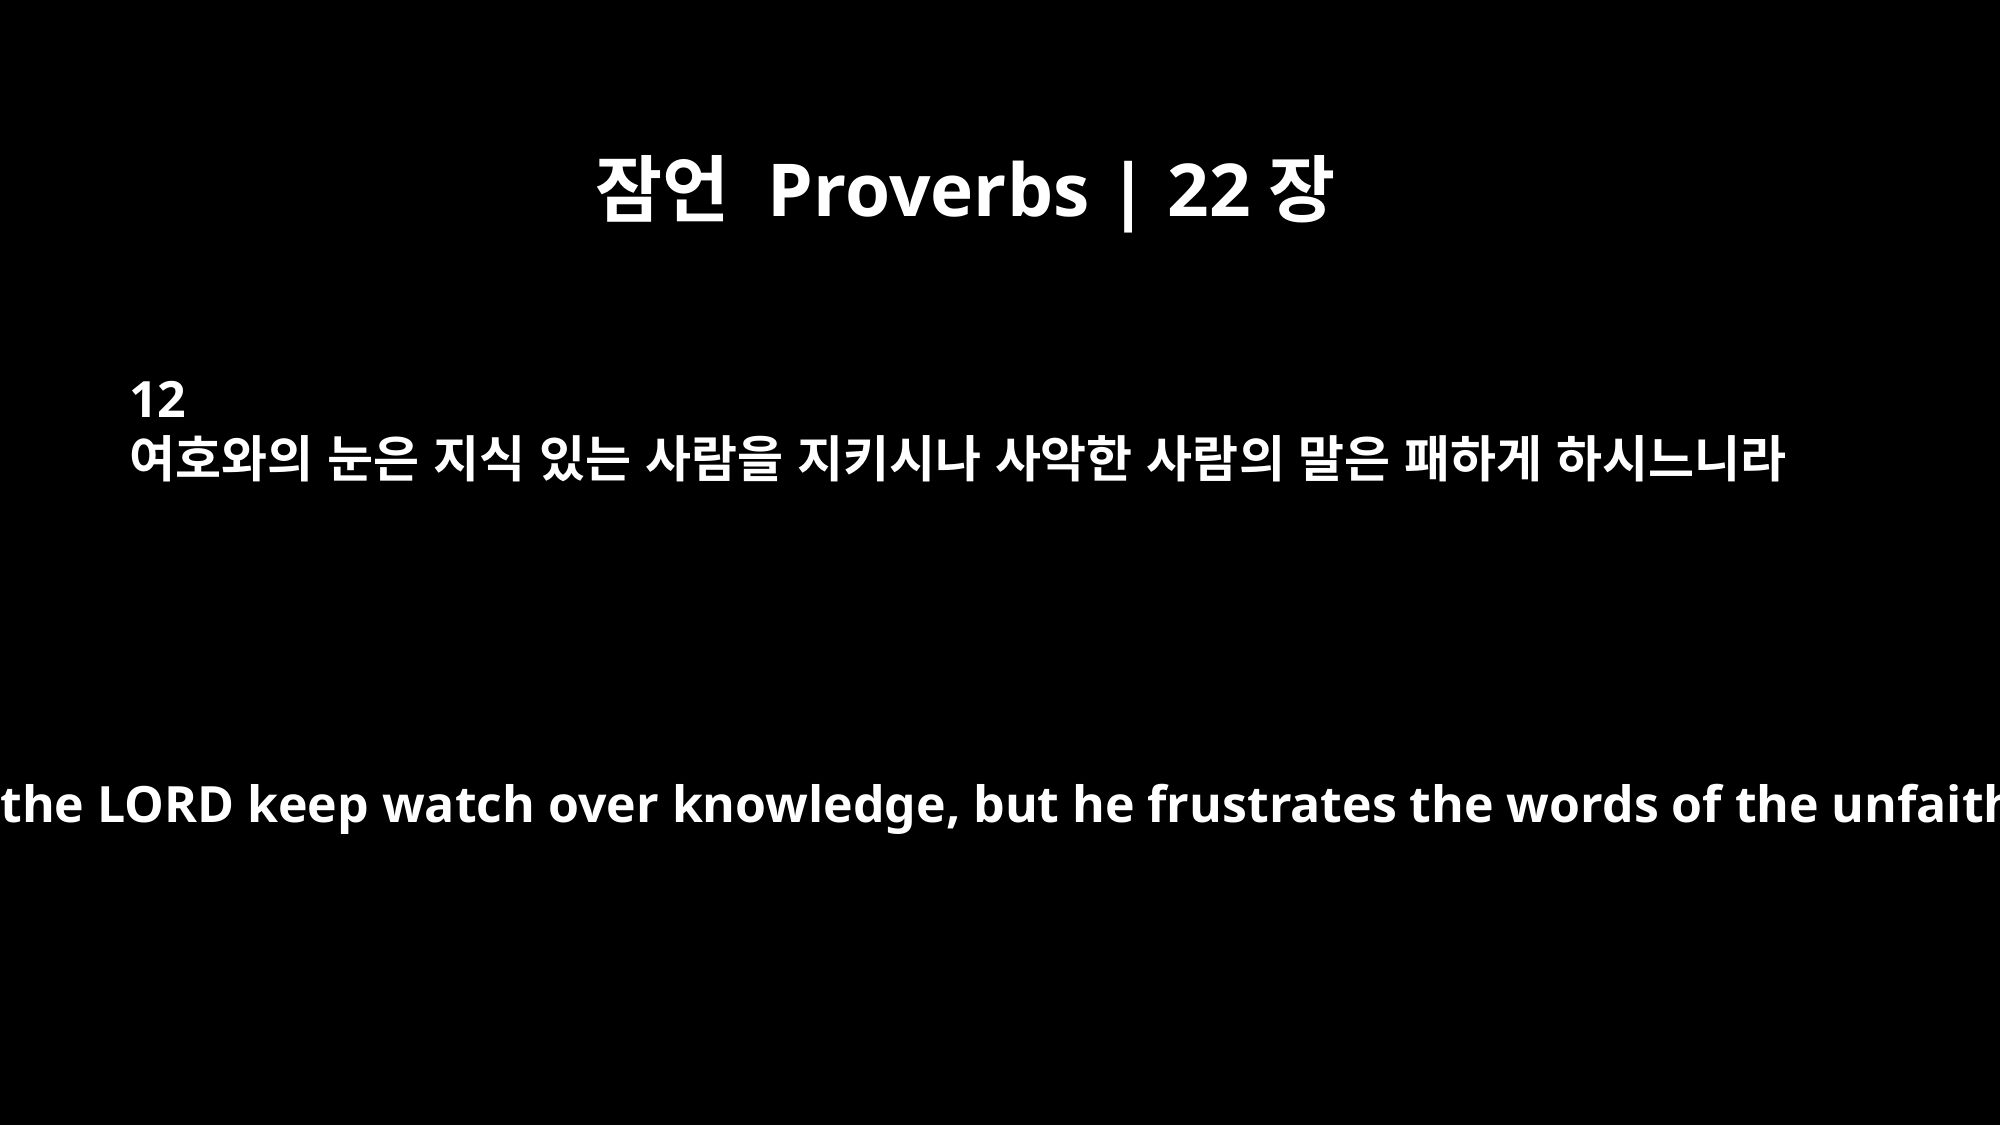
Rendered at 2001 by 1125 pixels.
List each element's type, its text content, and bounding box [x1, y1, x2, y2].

text_box The eyes of the LORD keep watch over knowledge, but he frustrates the words of the unfaithful. [0, 764, 2000, 840]
text_box 잠언 Proverbs | 22장 [580, 136, 1352, 239]
text_box 12 여호와의 눈은 지식 있는 사람을 지키시나 사악한 사람의 말은 패하게 하시느니라 [114, 359, 1803, 495]
